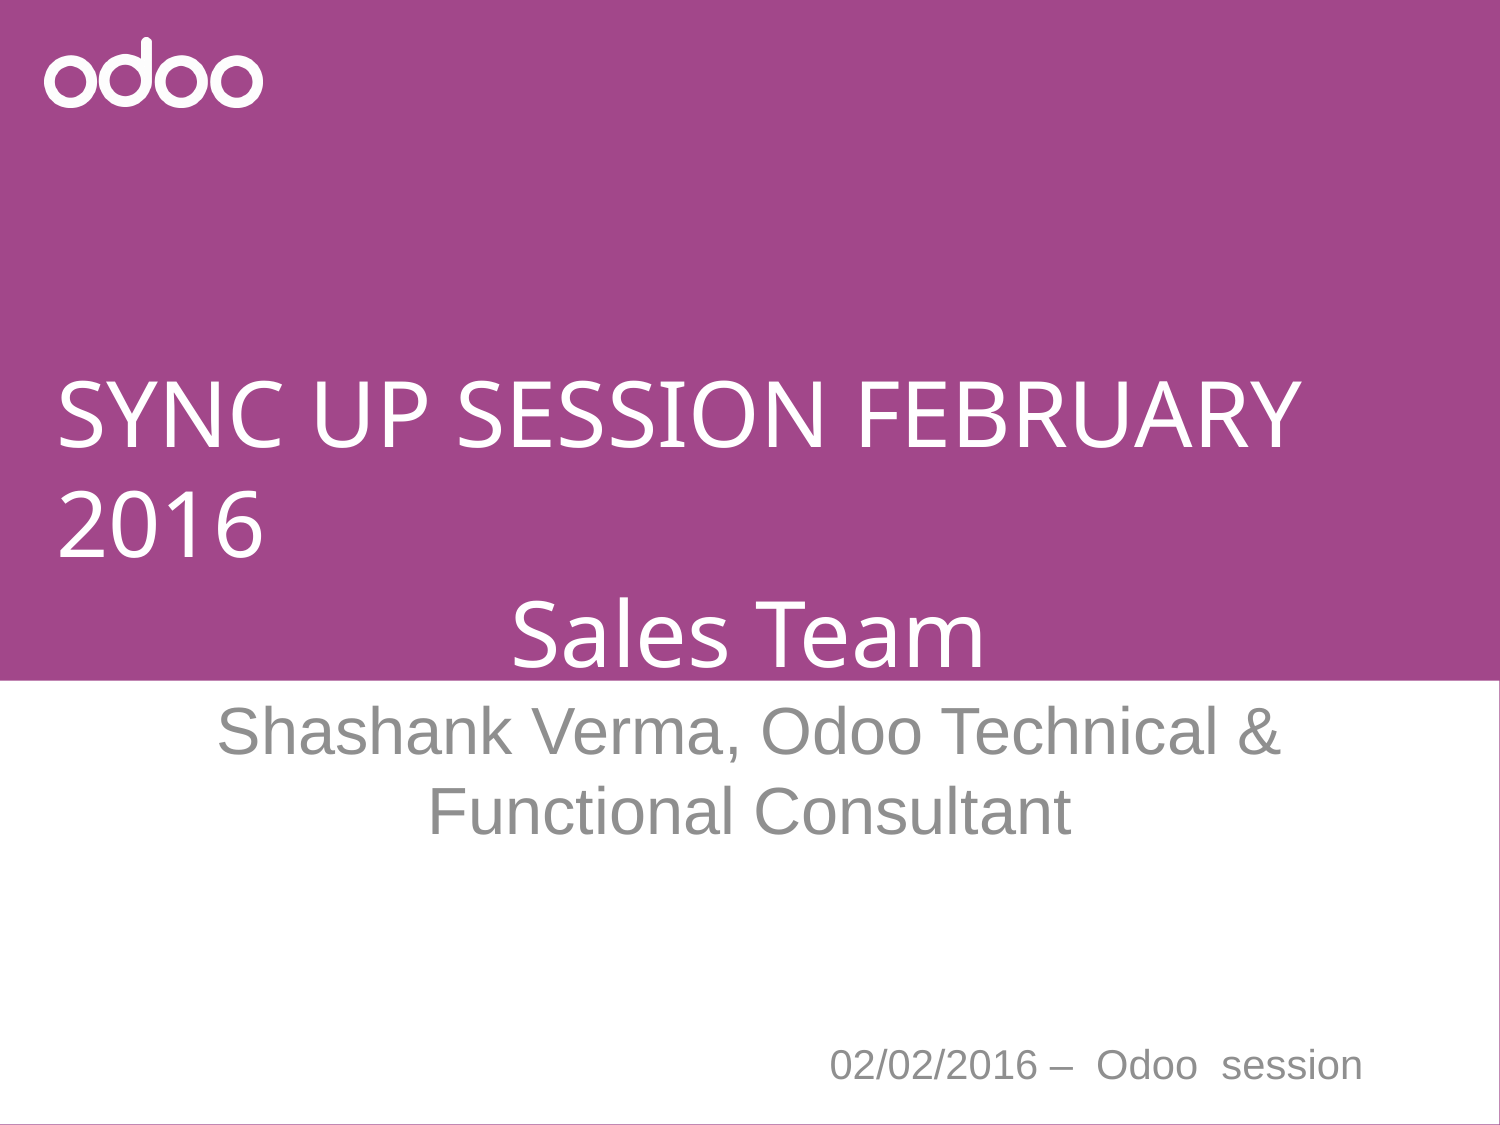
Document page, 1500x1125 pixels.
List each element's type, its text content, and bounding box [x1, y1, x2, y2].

picture [44, 37, 263, 108]
text_box Shashank Verma, Odoo Technical & Functional Consultant [41, 680, 1459, 917]
text_box SYNC UP SESSION FEBRUARY 2016 Sales Team [41, 444, 1459, 598]
text_box 02/02/2016 – Odoo session [814, 1030, 1500, 1125]
